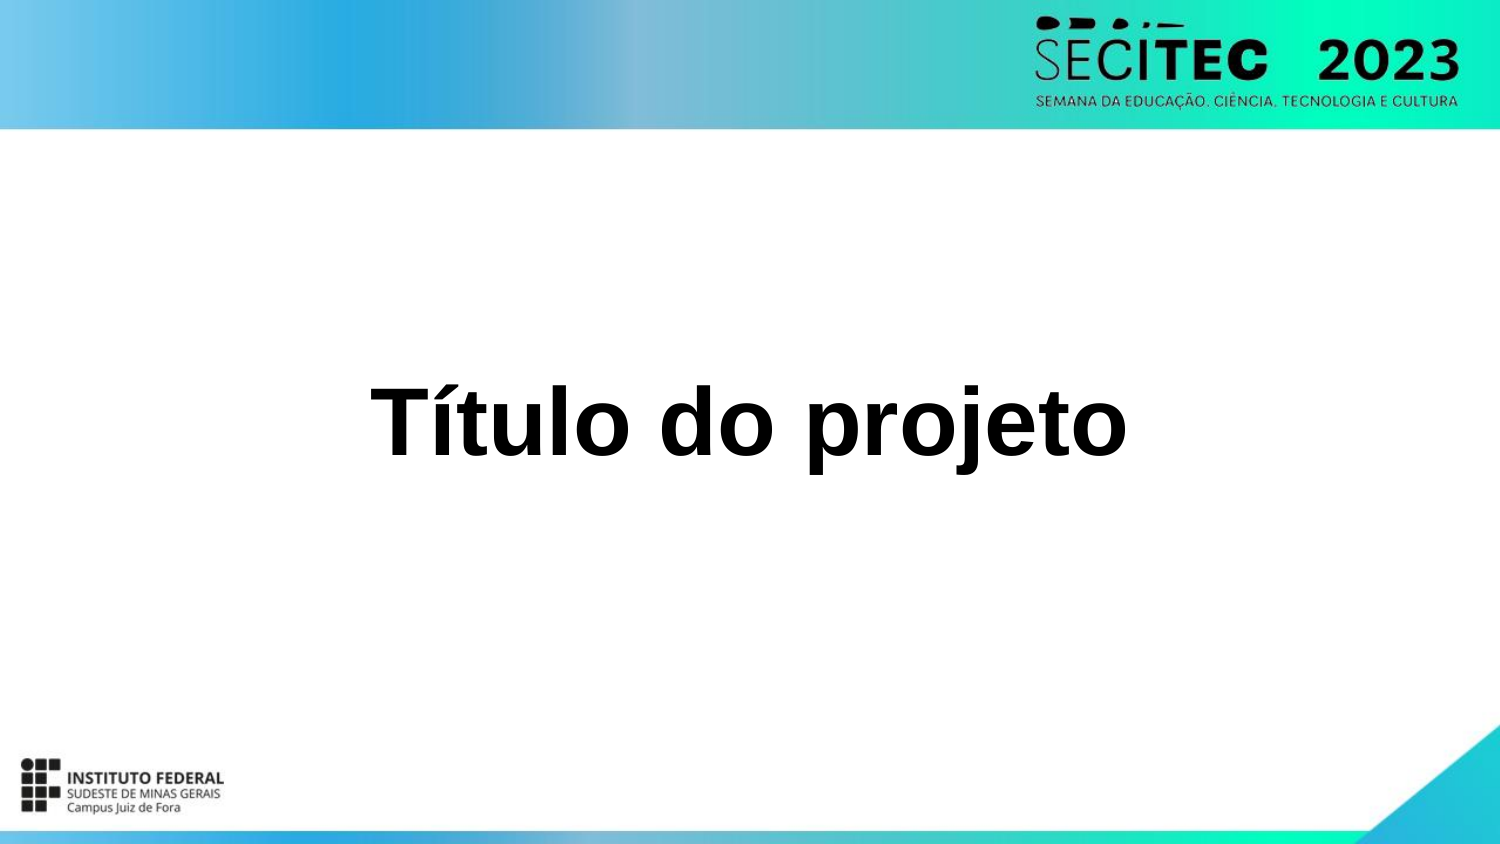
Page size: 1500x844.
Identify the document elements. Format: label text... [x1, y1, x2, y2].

title Título do projeto [51, 352, 1449, 491]
picture [0, 0, 1500, 844]
